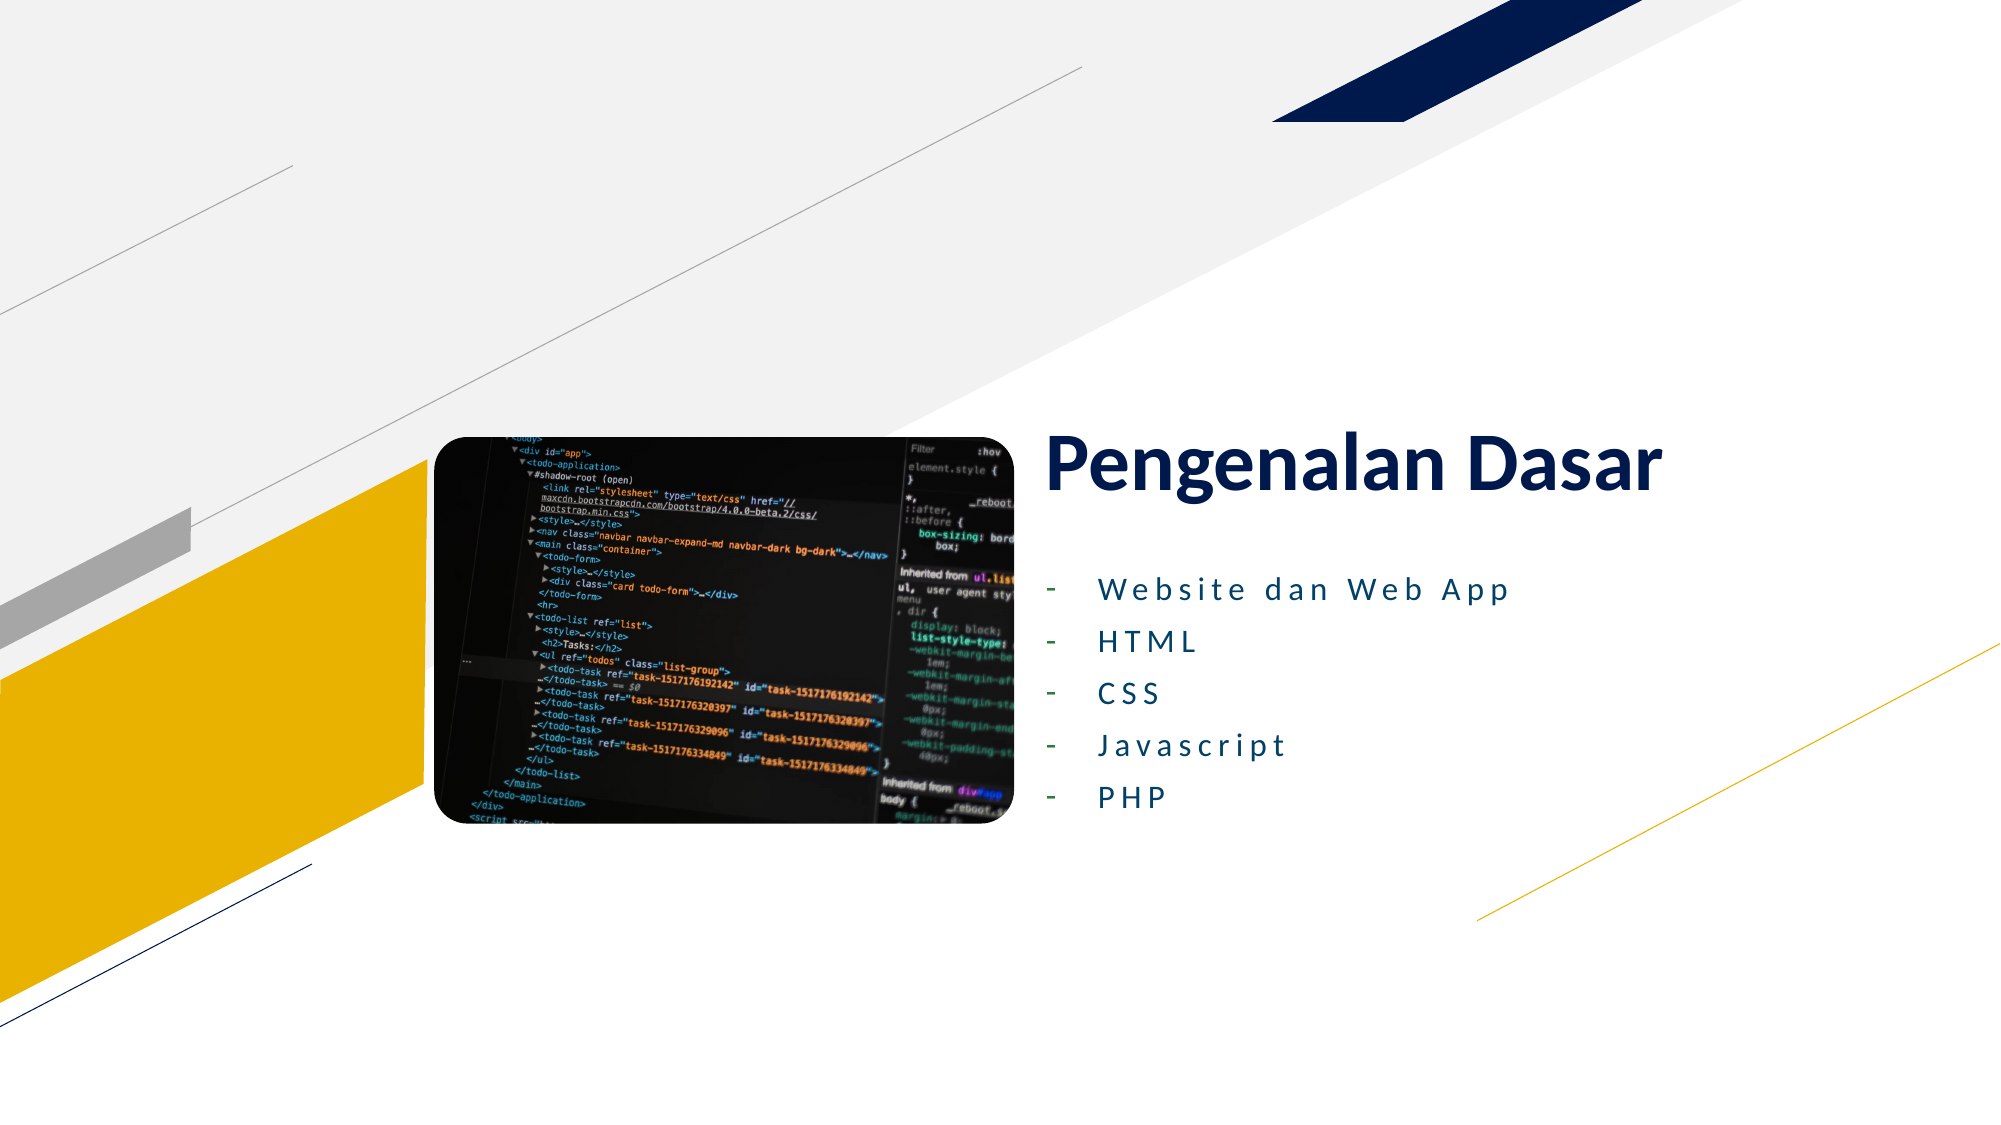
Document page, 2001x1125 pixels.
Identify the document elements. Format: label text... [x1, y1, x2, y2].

title Pengenalan Dasar [1030, 326, 1837, 508]
list Website dan Web App HTML CSS Javascript PHP [1030, 508, 1837, 824]
picture [434, 436, 1015, 824]
